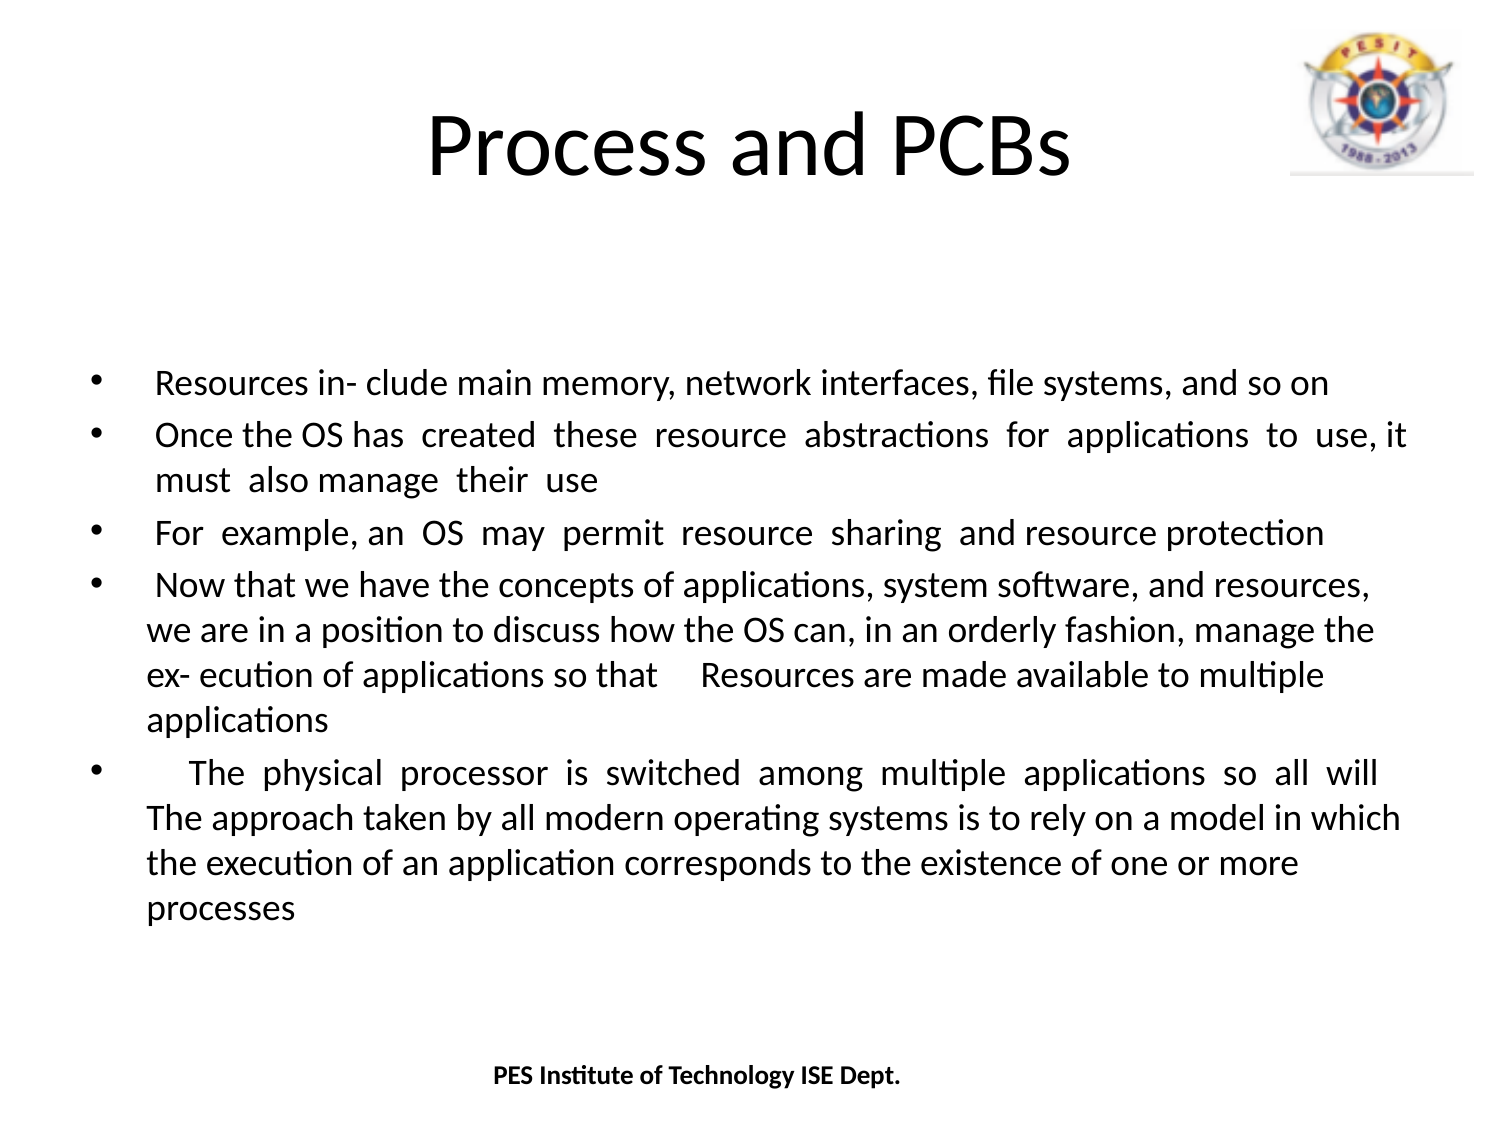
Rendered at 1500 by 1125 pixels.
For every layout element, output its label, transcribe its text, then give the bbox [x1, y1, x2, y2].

title Process and PCBs [75, 45, 1425, 233]
text_box PES Institute of Technology ISE Dept. [478, 1004, 917, 1098]
picture [1289, 29, 1474, 177]
list Resources in- clude main memory, network interfaces, file systems, and so on Once the OS has created these resource abstractions for applications to use, it must also manage their use For example, an OS may permit resource sharing and resource protection Now that we have the concepts of applications, system software, and resources, we are in a position to discuss how the OS can, in an orderly fashion, manage the ex- ecution of applications so that Resources are made available to multiple applications The physical processor is switched among multiple applications so all will The approach taken by all modern operating systems is to rely on a model in which the execution of an application corresponds to the existence of one or more processes [75, 262, 1425, 1005]
